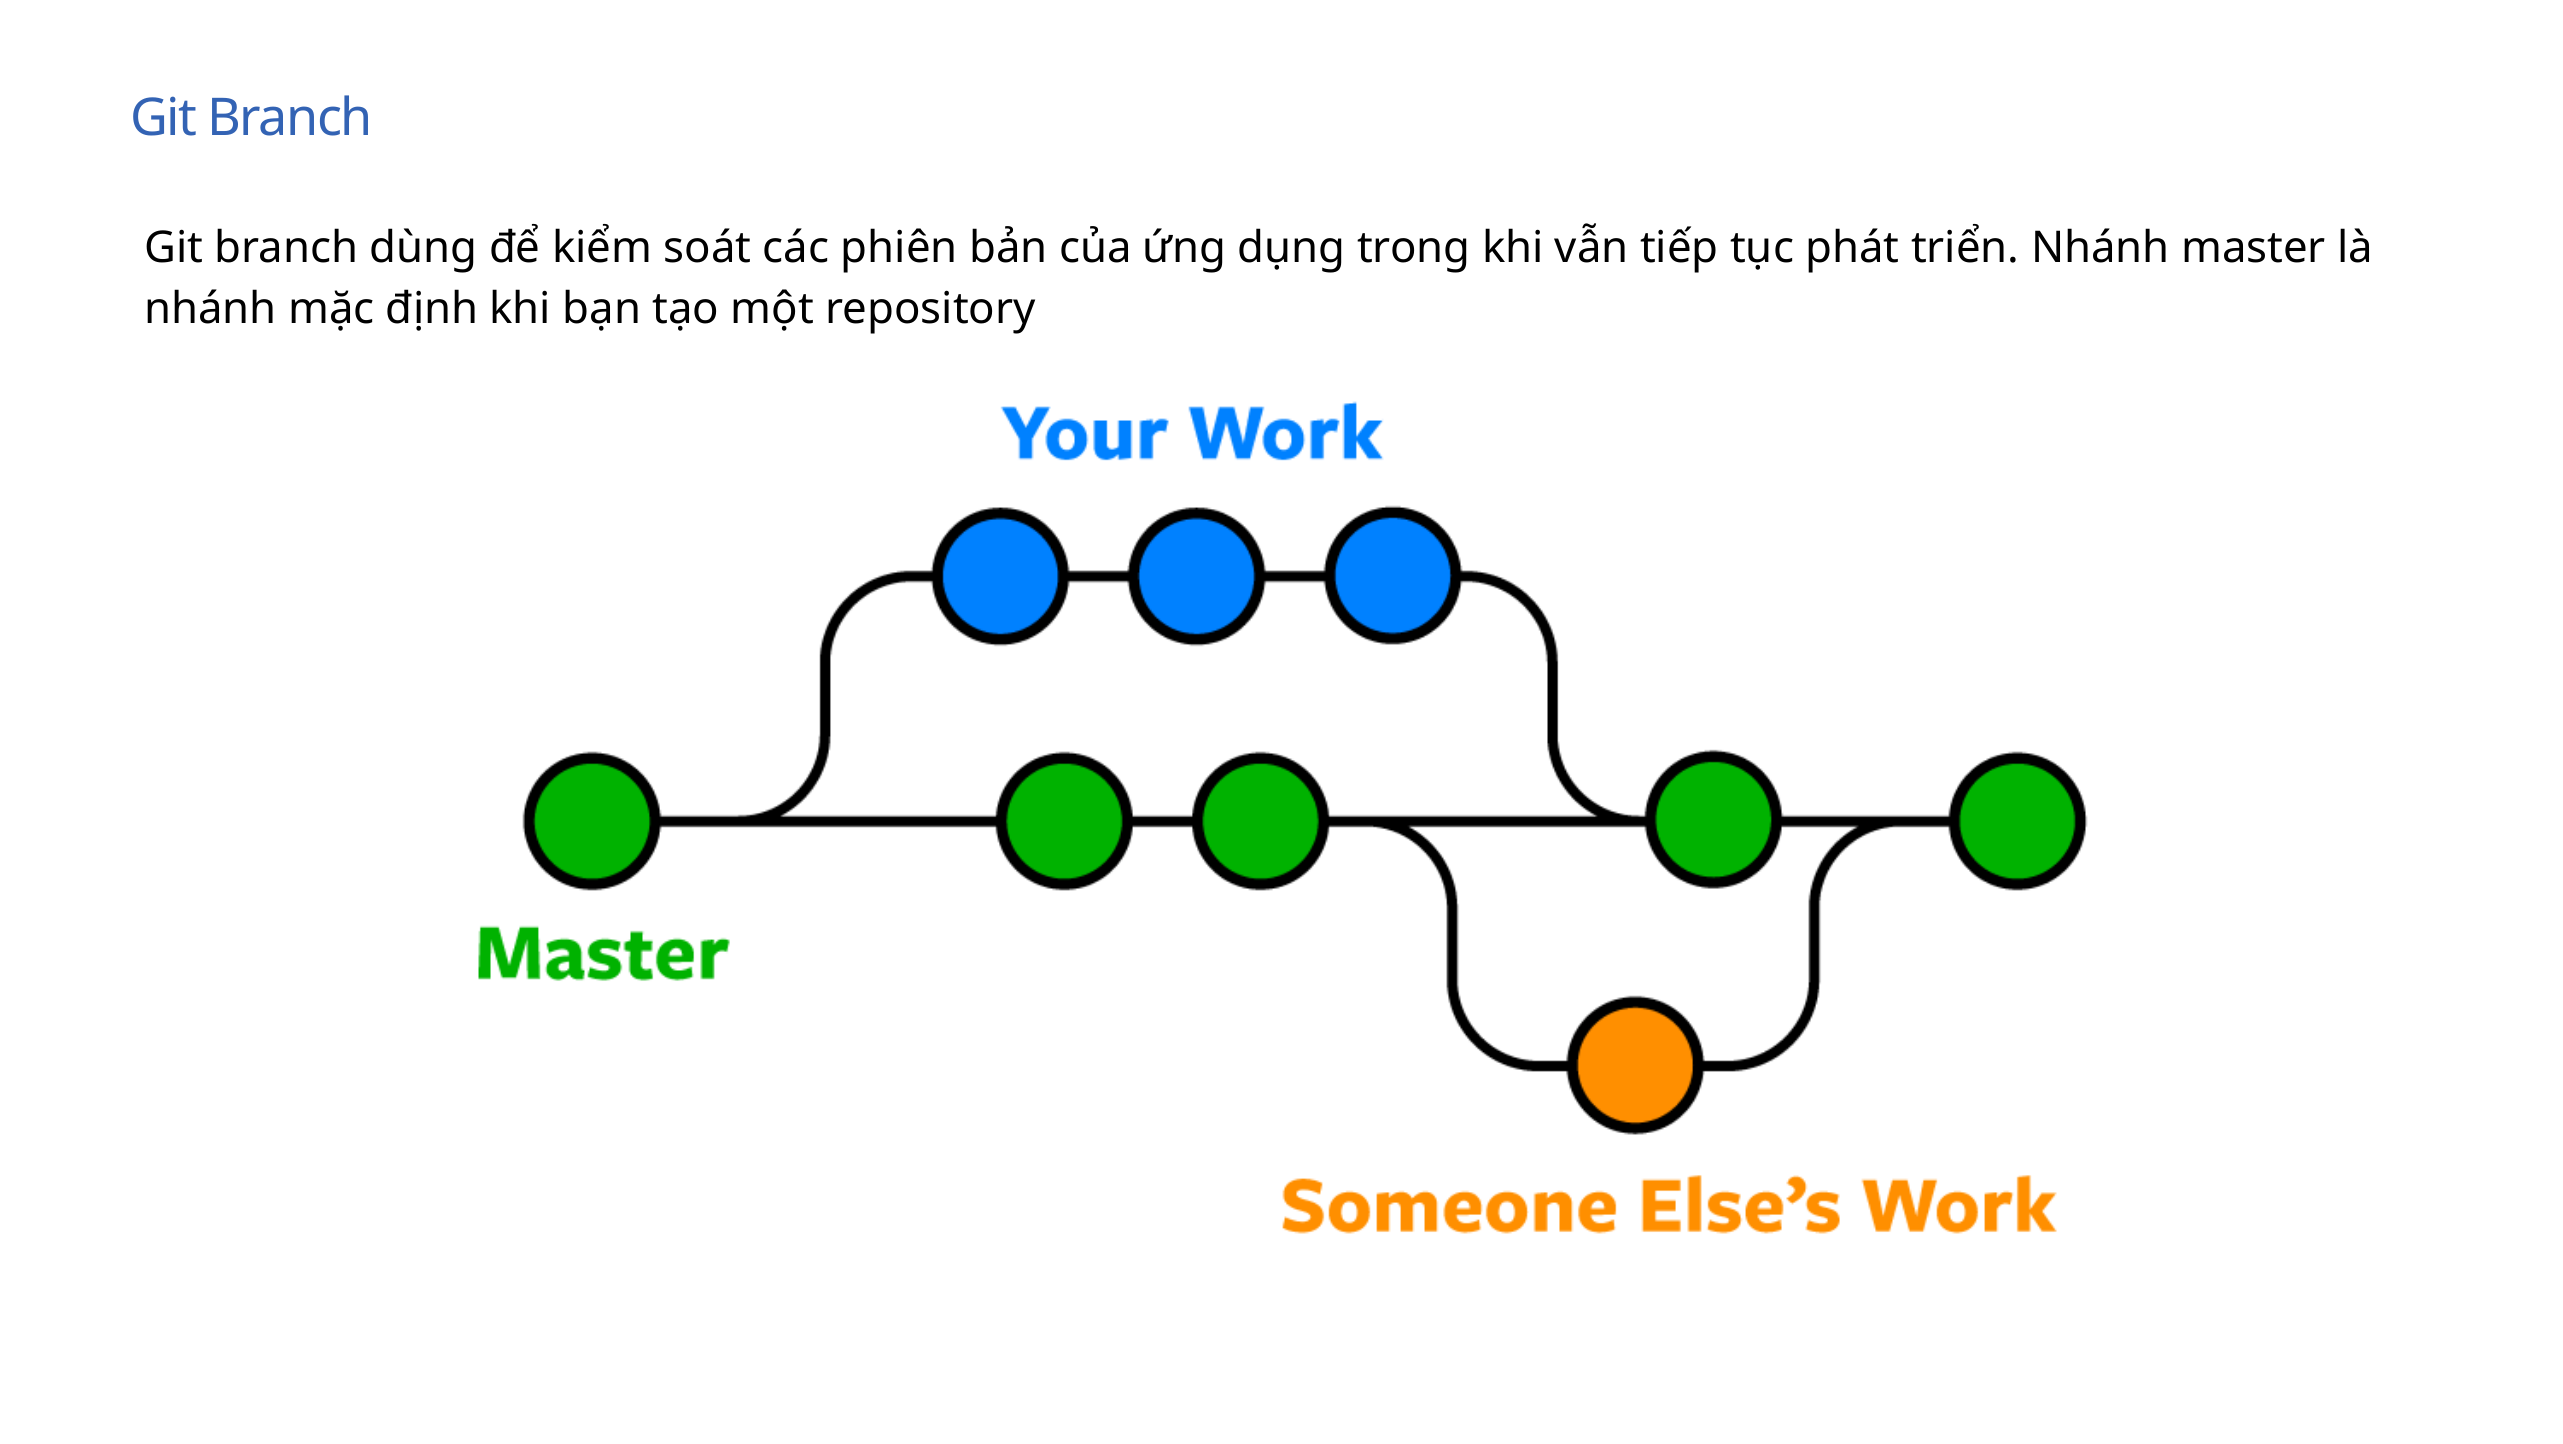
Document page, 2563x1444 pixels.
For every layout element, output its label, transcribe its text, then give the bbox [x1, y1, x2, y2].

text_box Git Branch [130, 77, 982, 146]
picture [454, 397, 2108, 1245]
text_box Git branch dùng để kiểm soát các phiên bản của ứng dụng trong khi vẫn tiếp tục phát triển. Nhánh master là nhánh mặc định khi bạn tạo một repository [144, 210, 2443, 333]
